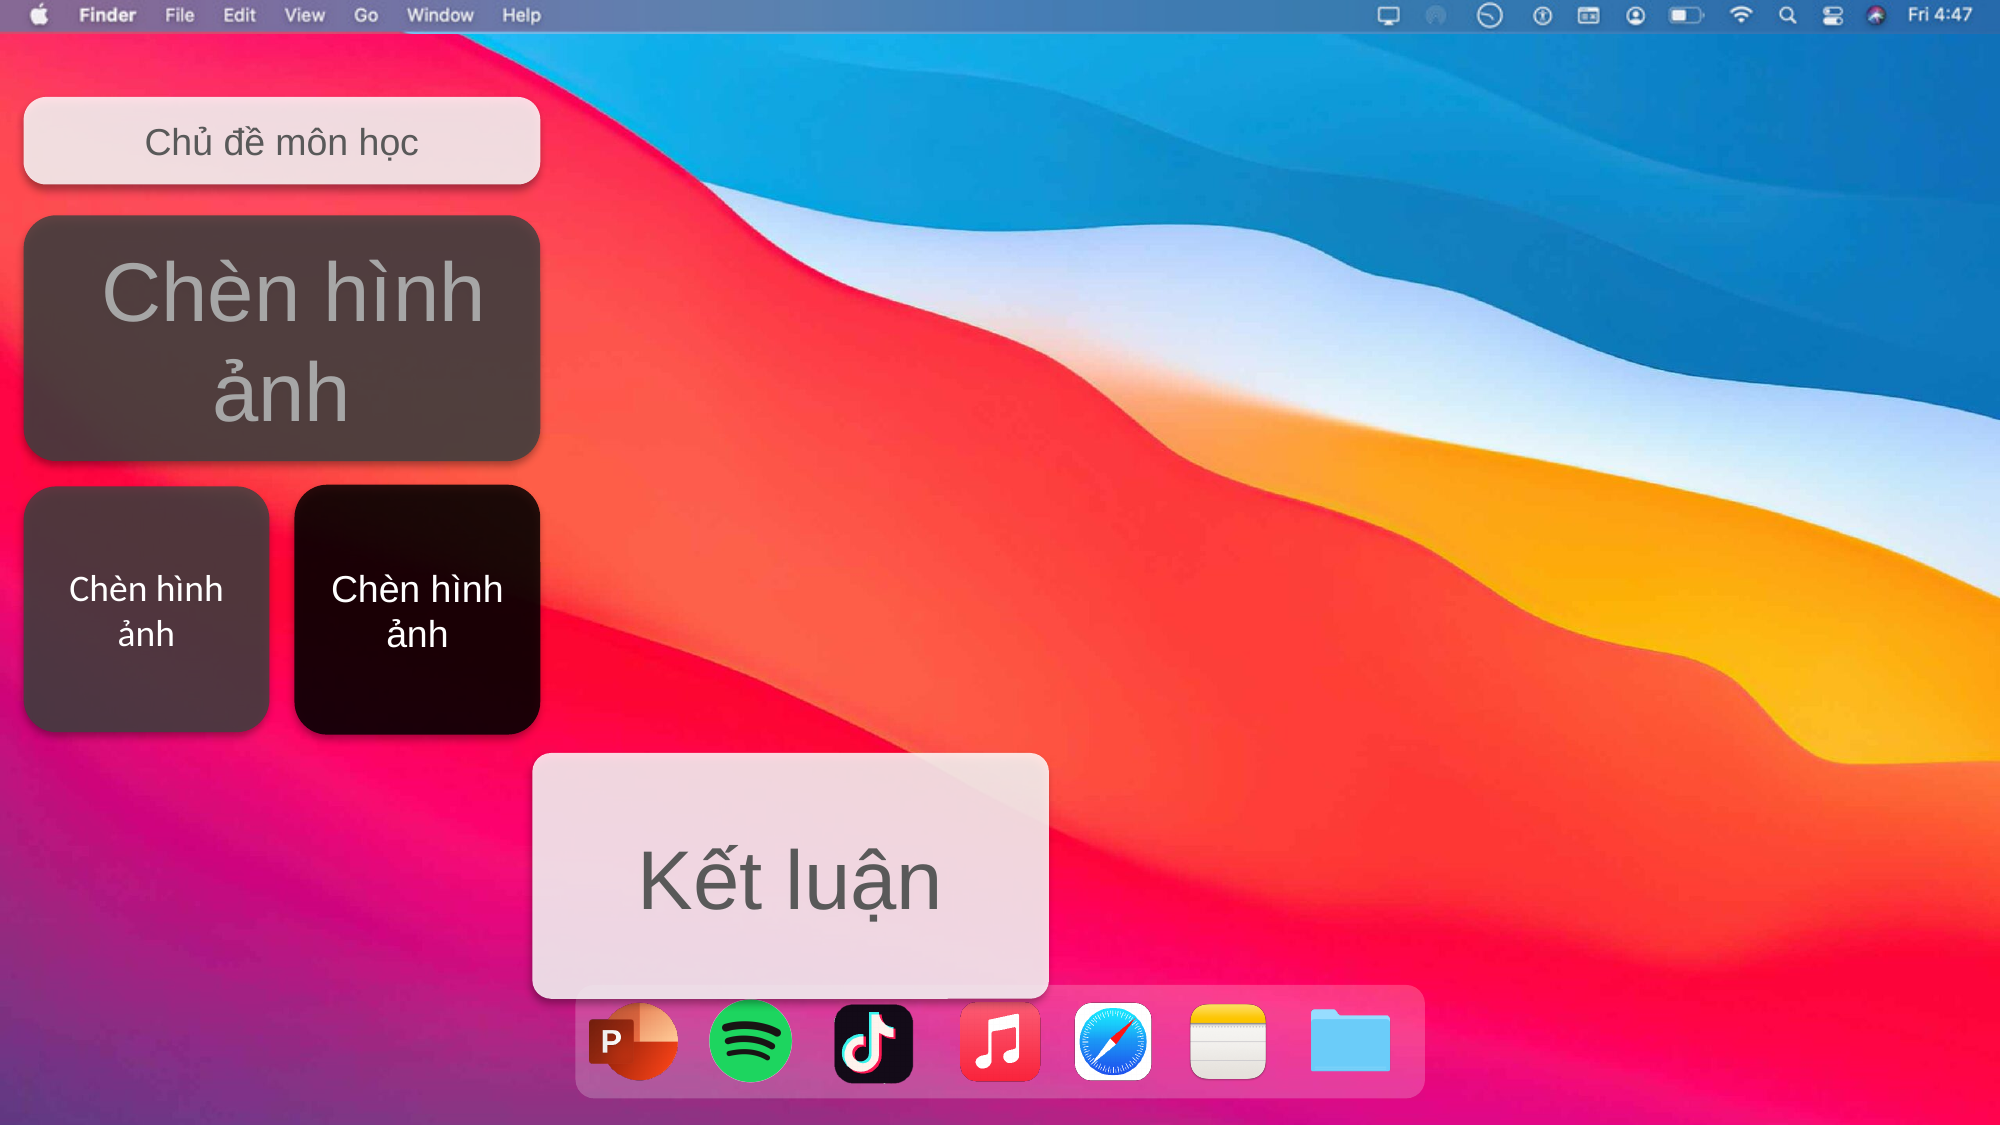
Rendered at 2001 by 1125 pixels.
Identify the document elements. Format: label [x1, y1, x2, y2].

text_box [575, 984, 1425, 1099]
picture [0, 0, 2000, 1125]
